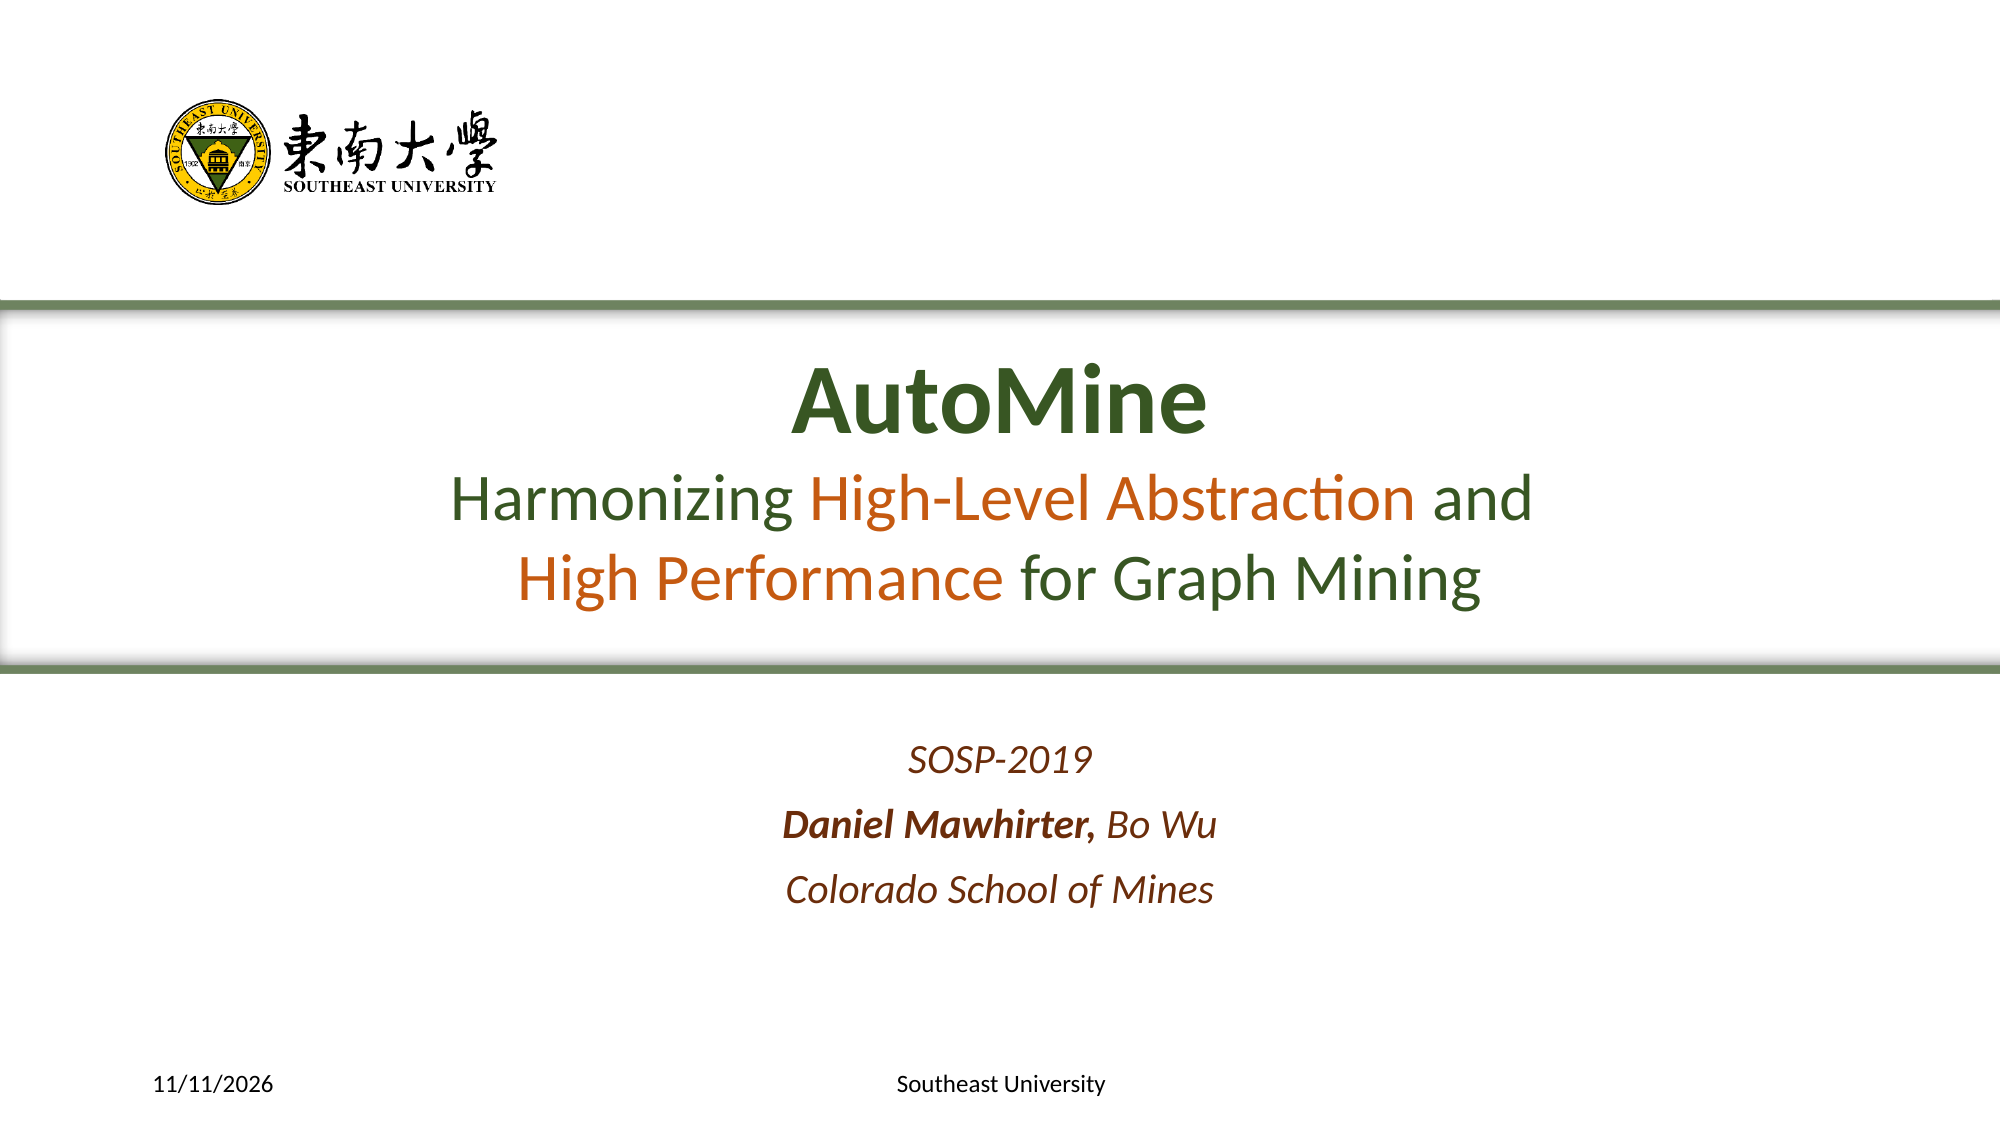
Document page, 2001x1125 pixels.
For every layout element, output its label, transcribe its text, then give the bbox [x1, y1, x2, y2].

text_box SOSP-2019 Daniel Mawhirter, Bo Wu Colorado School of Mines [201, 708, 1799, 919]
text_box AutoMine Harmonizing High-Level Abstraction and High Performance for Graph Mining [201, 326, 1799, 621]
picture [165, 99, 497, 205]
picture [0, 299, 2000, 674]
